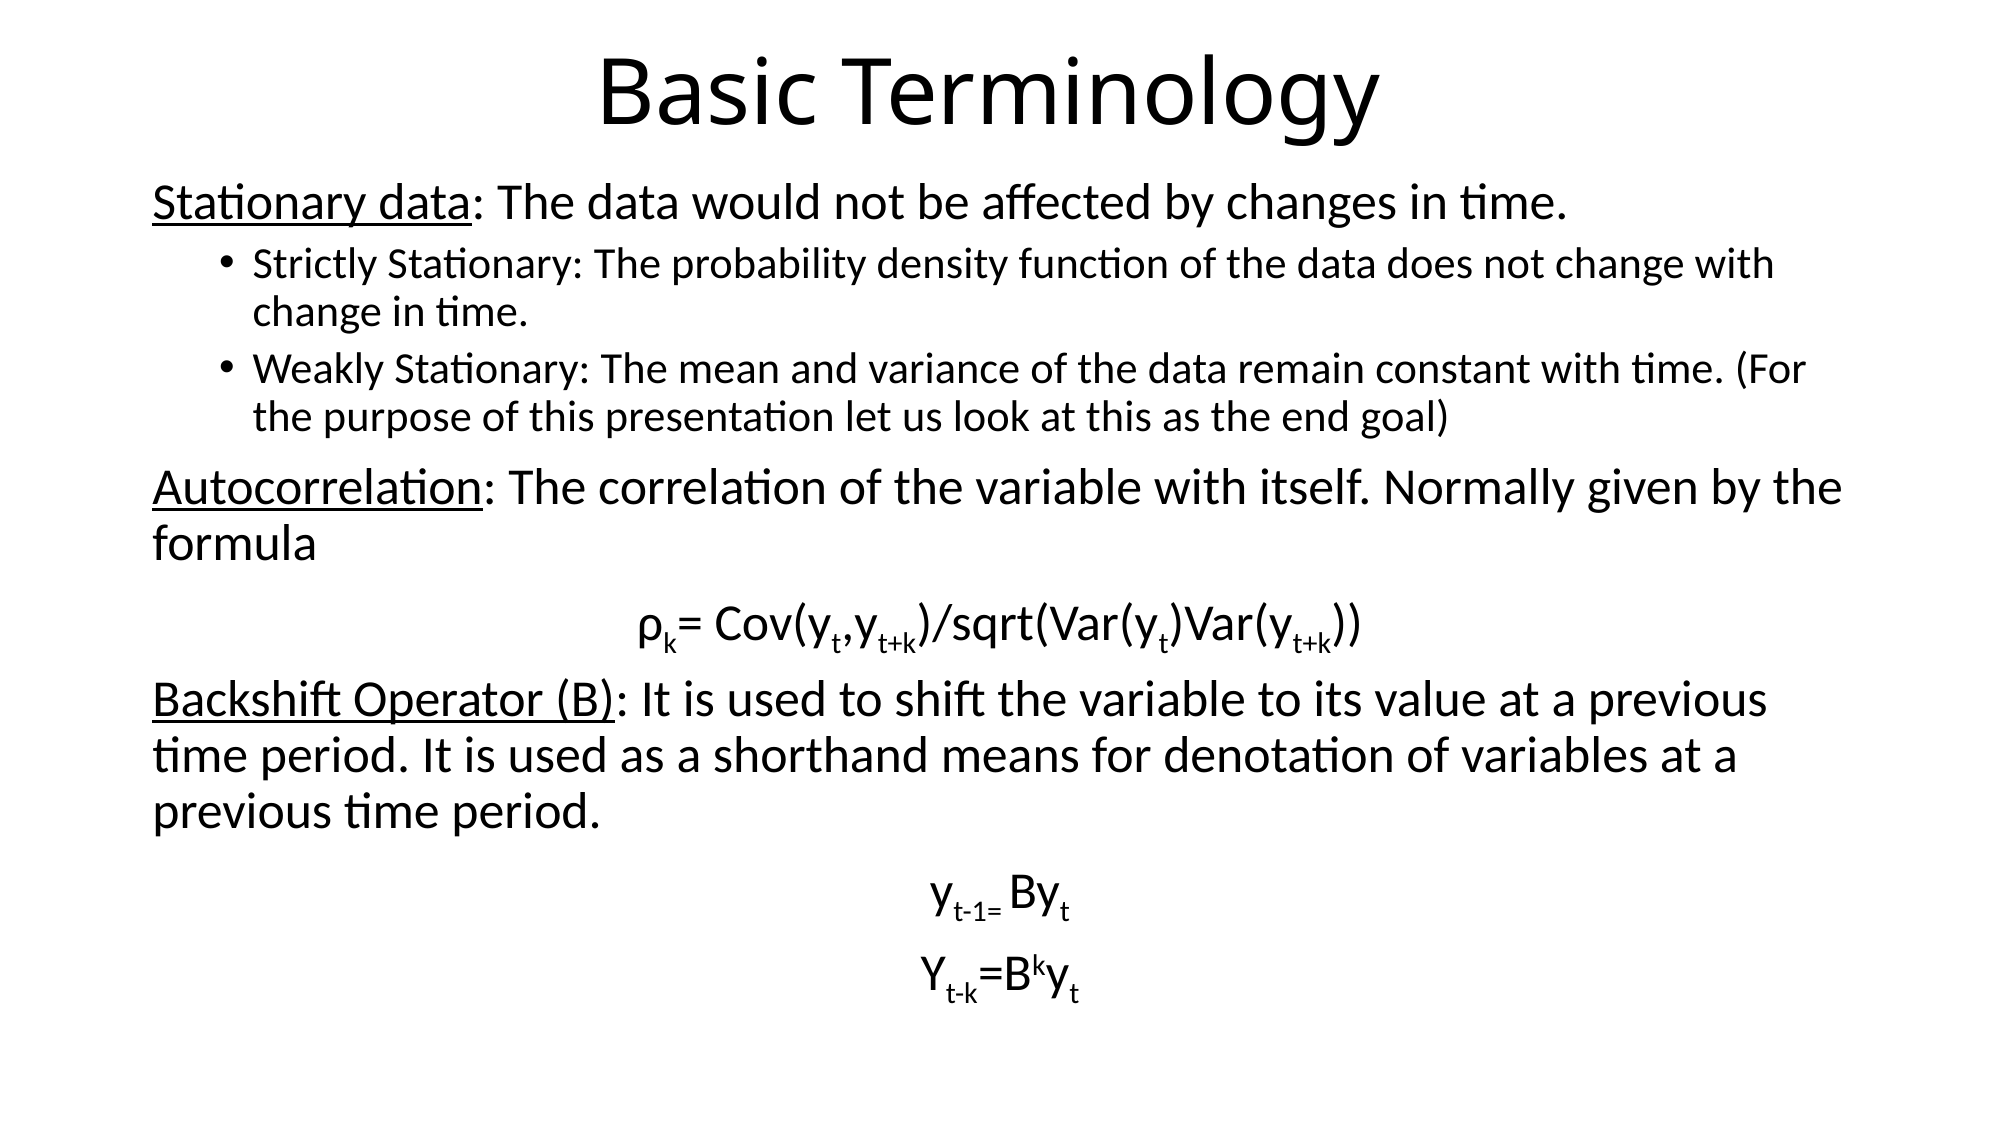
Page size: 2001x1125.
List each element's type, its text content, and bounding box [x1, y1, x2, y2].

list Stationary data: The data would not be affected by changes in time. Strictly Stationary: The probability density function of the data does not change with change in time. Weakly Stationary: The mean and variance of the data remain constant with time. (For the purpose of this presentation let us look at this as the end goal) Autocorrelation: The correlation of the variable with itself. Normally given by the formula ρk= Cov(yt,yt+k)/sqrt(Var(yt)Var(yt+k)) Backshift Operator (B): It is used to shift the variable to its value at a previous time period. It is used as a shorthand means for denotation of variables at a previous time period. yt-1= Byt Yt-k=Bkyt [137, 167, 1863, 1014]
title Basic Terminology [137, 22, 1863, 167]
